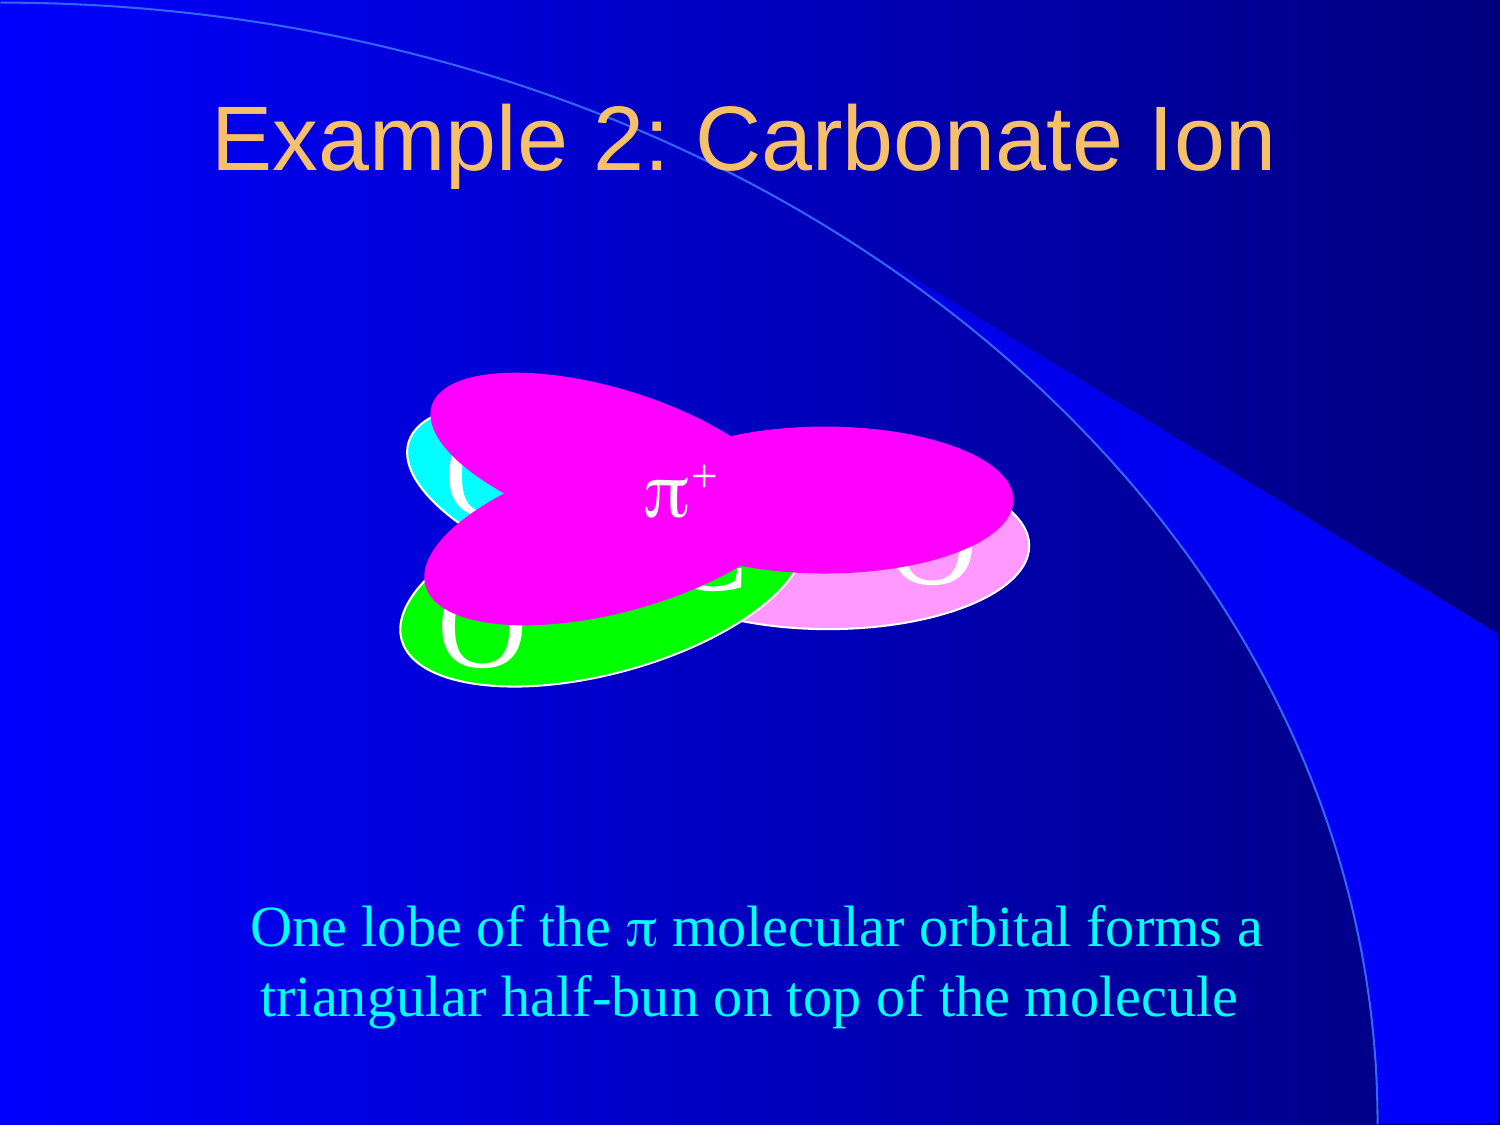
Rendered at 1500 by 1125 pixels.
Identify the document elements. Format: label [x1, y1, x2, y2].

title [106, 39, 1383, 228]
text_box [231, 880, 1282, 1036]
text_box [389, 383, 1030, 700]
